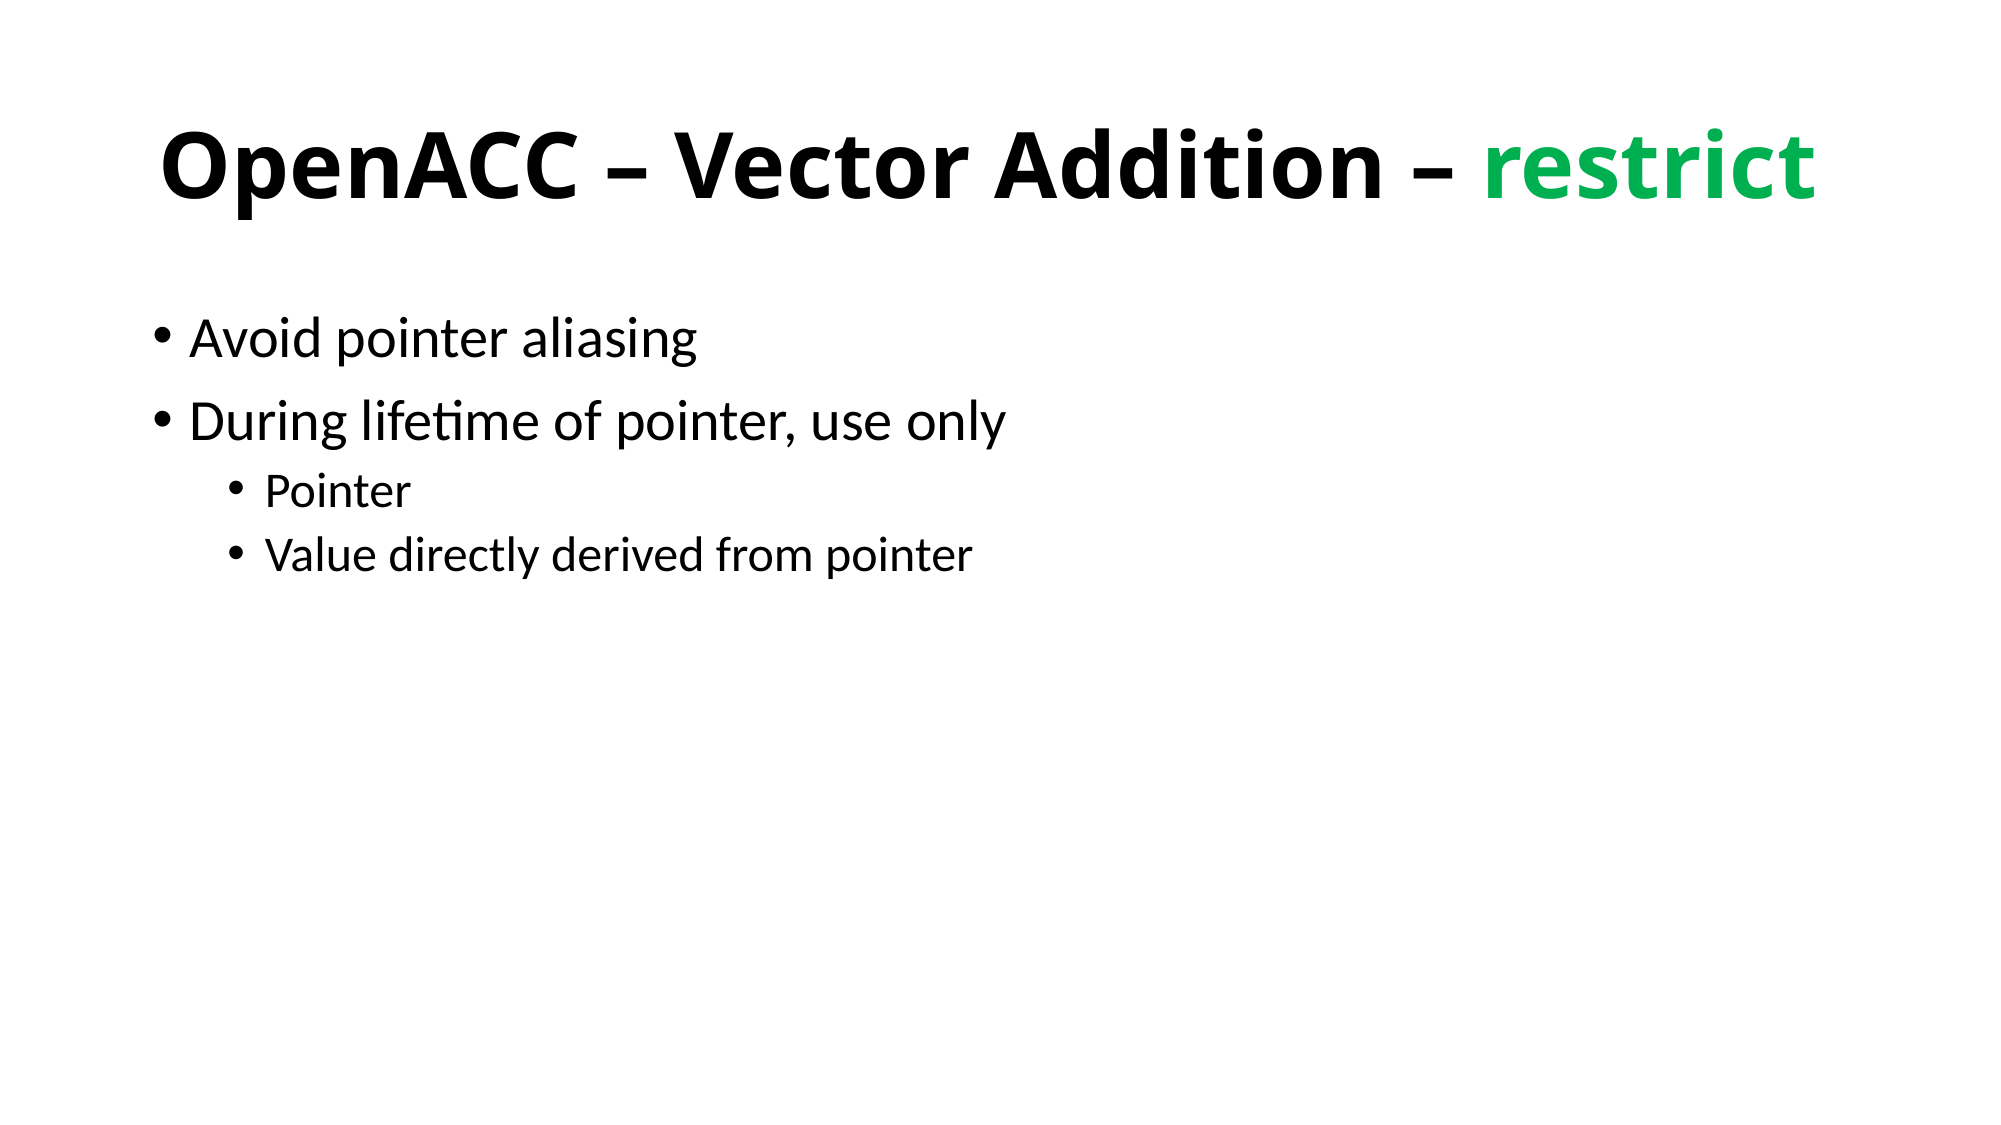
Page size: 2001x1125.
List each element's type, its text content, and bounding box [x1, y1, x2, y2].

list Avoid pointer aliasing During lifetime of pointer, use only Pointer Value directly derived from pointer [137, 299, 1863, 1014]
title OpenACC – Vector Addition – restrict [137, 59, 1863, 278]
